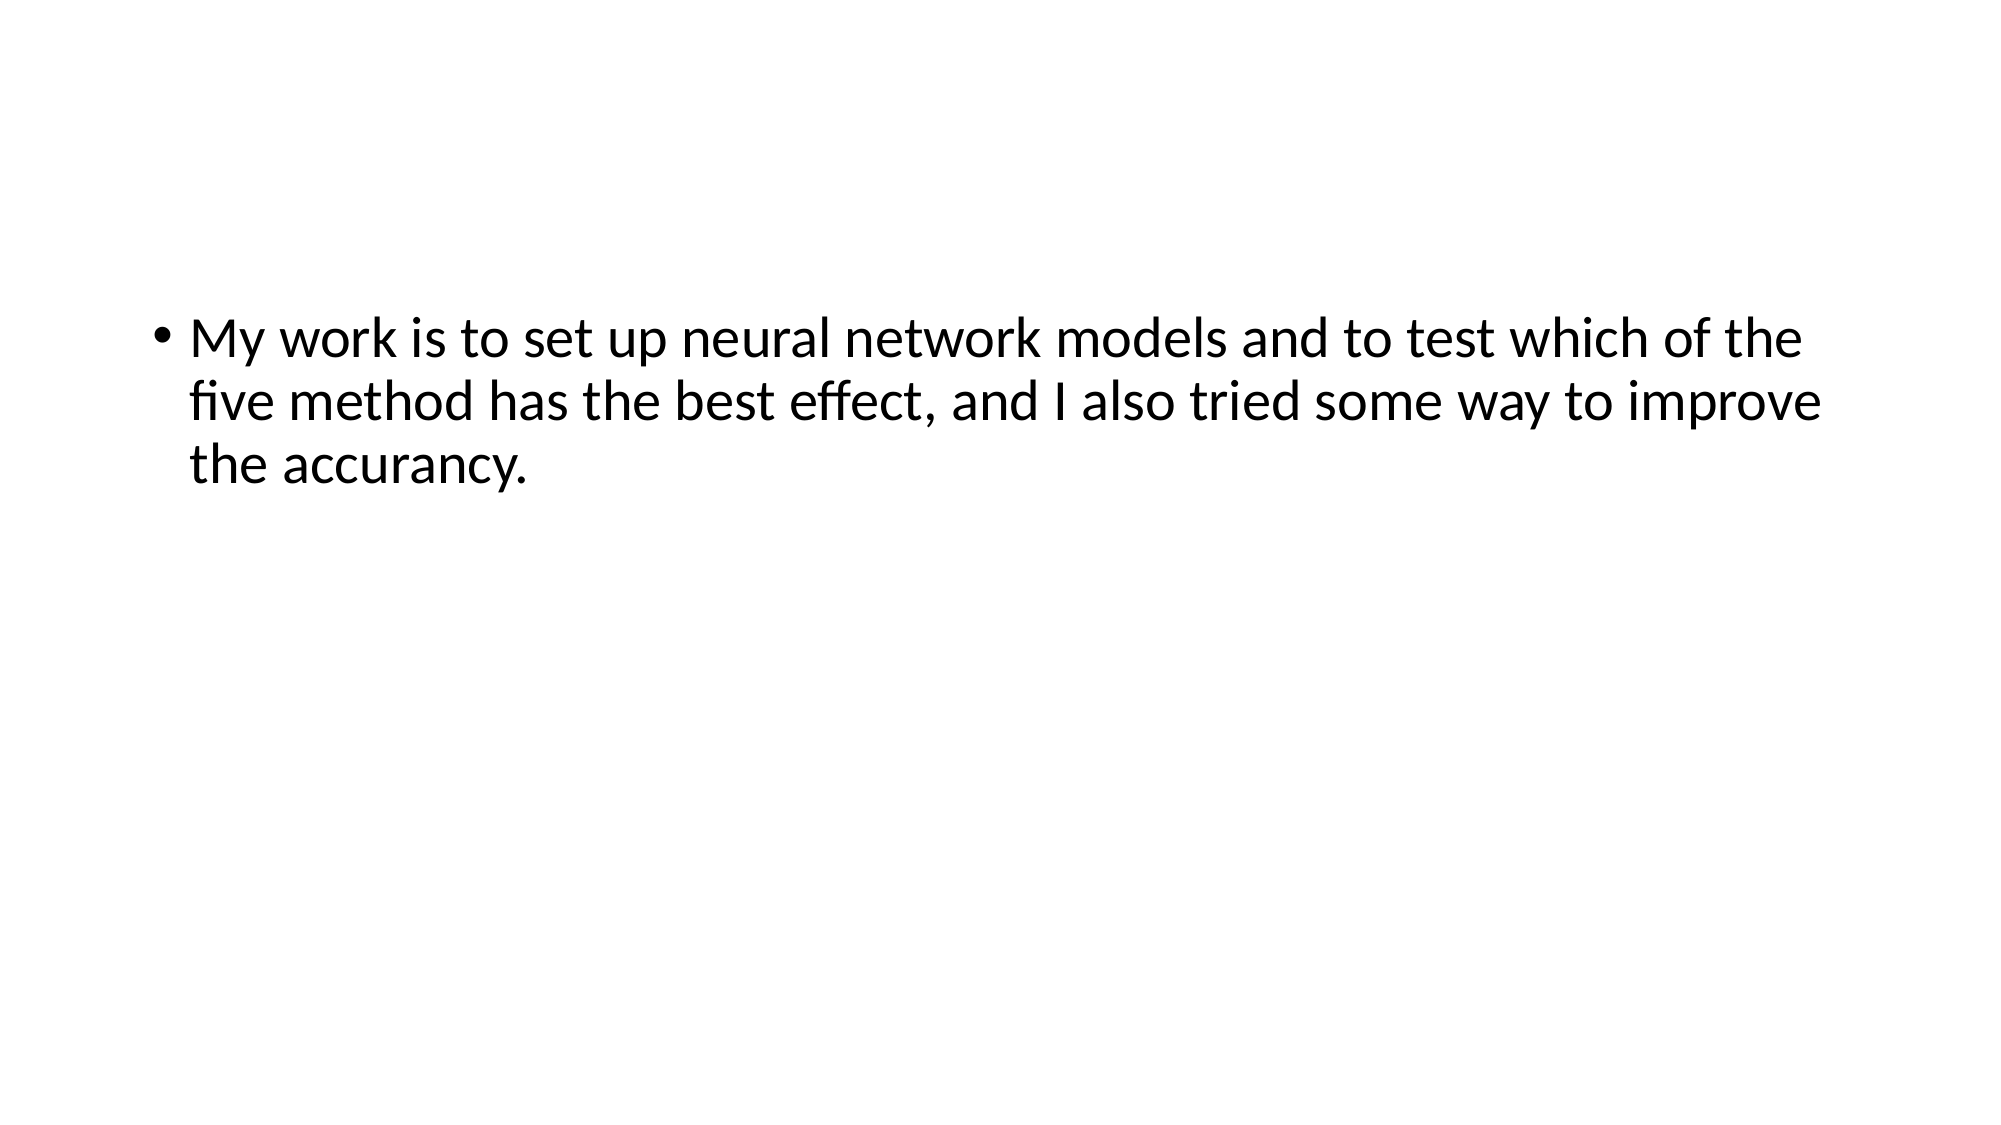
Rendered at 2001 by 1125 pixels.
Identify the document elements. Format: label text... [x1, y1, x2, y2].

list My work is to set up neural network models and to test which of the five method has the best effect, and I also tried some way to improve the accurancy. [137, 299, 1863, 1014]
